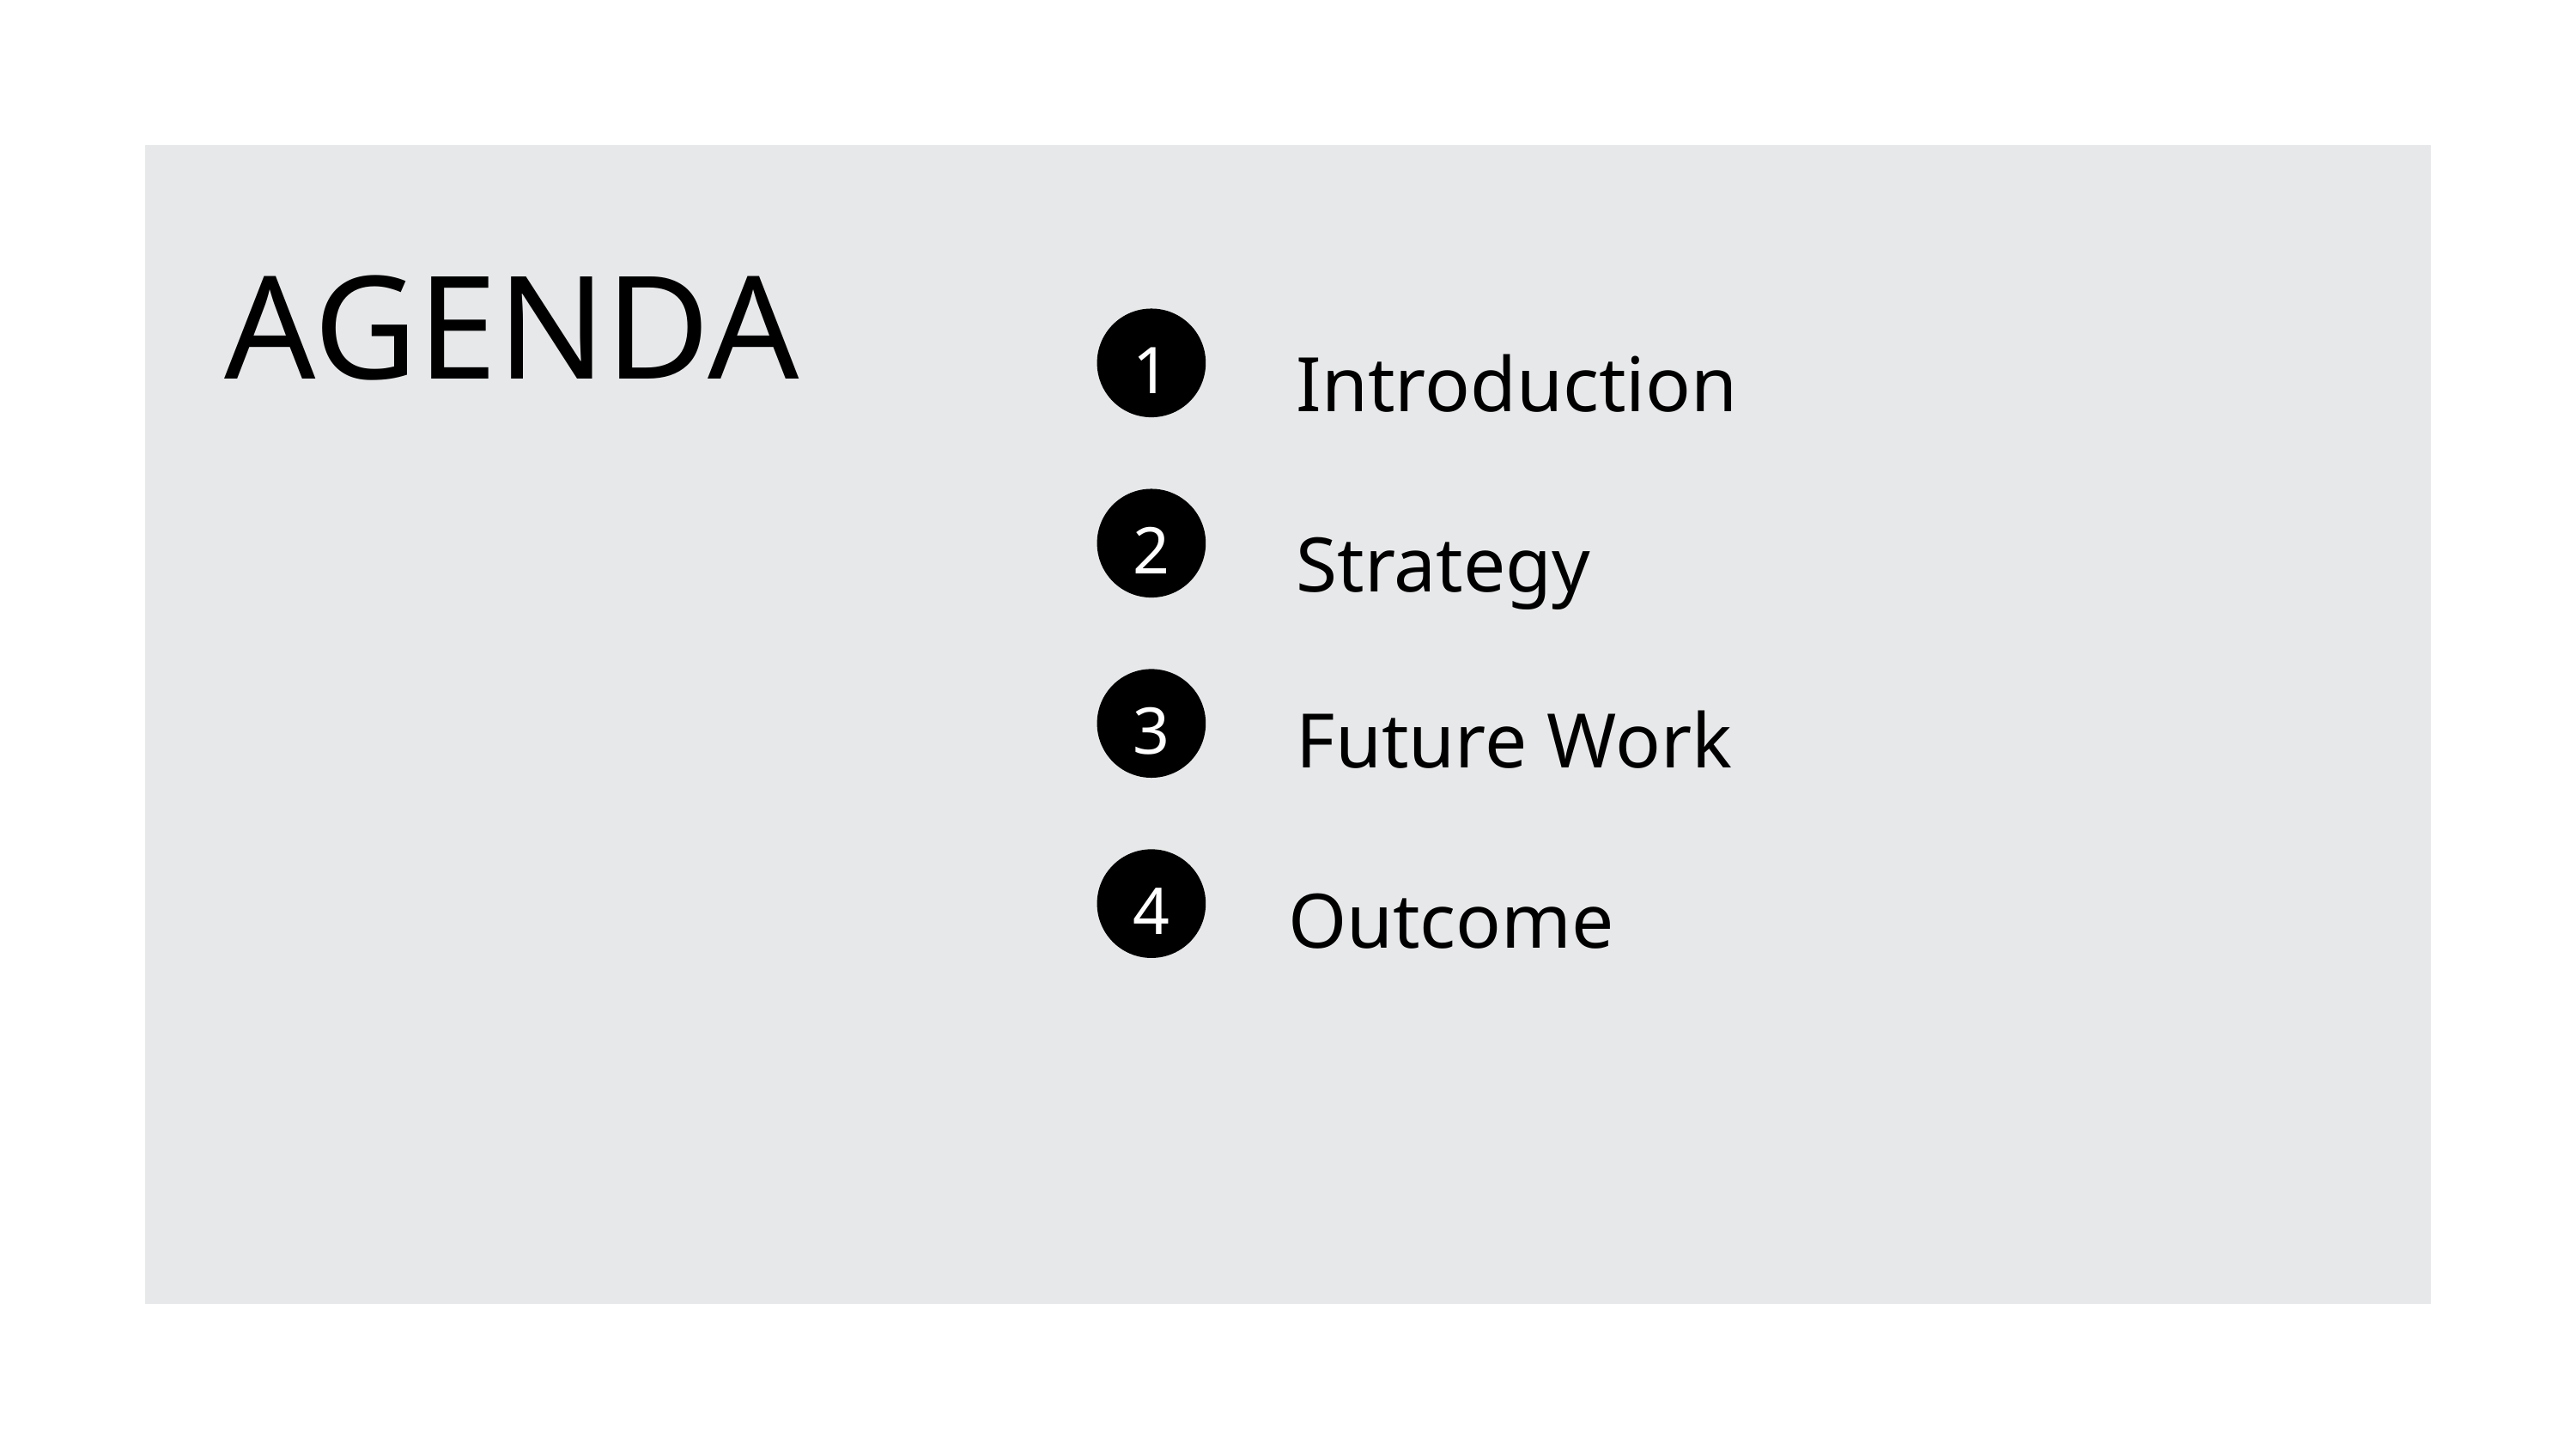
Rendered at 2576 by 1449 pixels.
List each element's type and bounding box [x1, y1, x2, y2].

text_box [1097, 849, 1206, 959]
text_box [1097, 308, 1206, 418]
text_box [1097, 488, 1206, 598]
text_box [144, 144, 2432, 1304]
text_box [1097, 669, 1206, 779]
